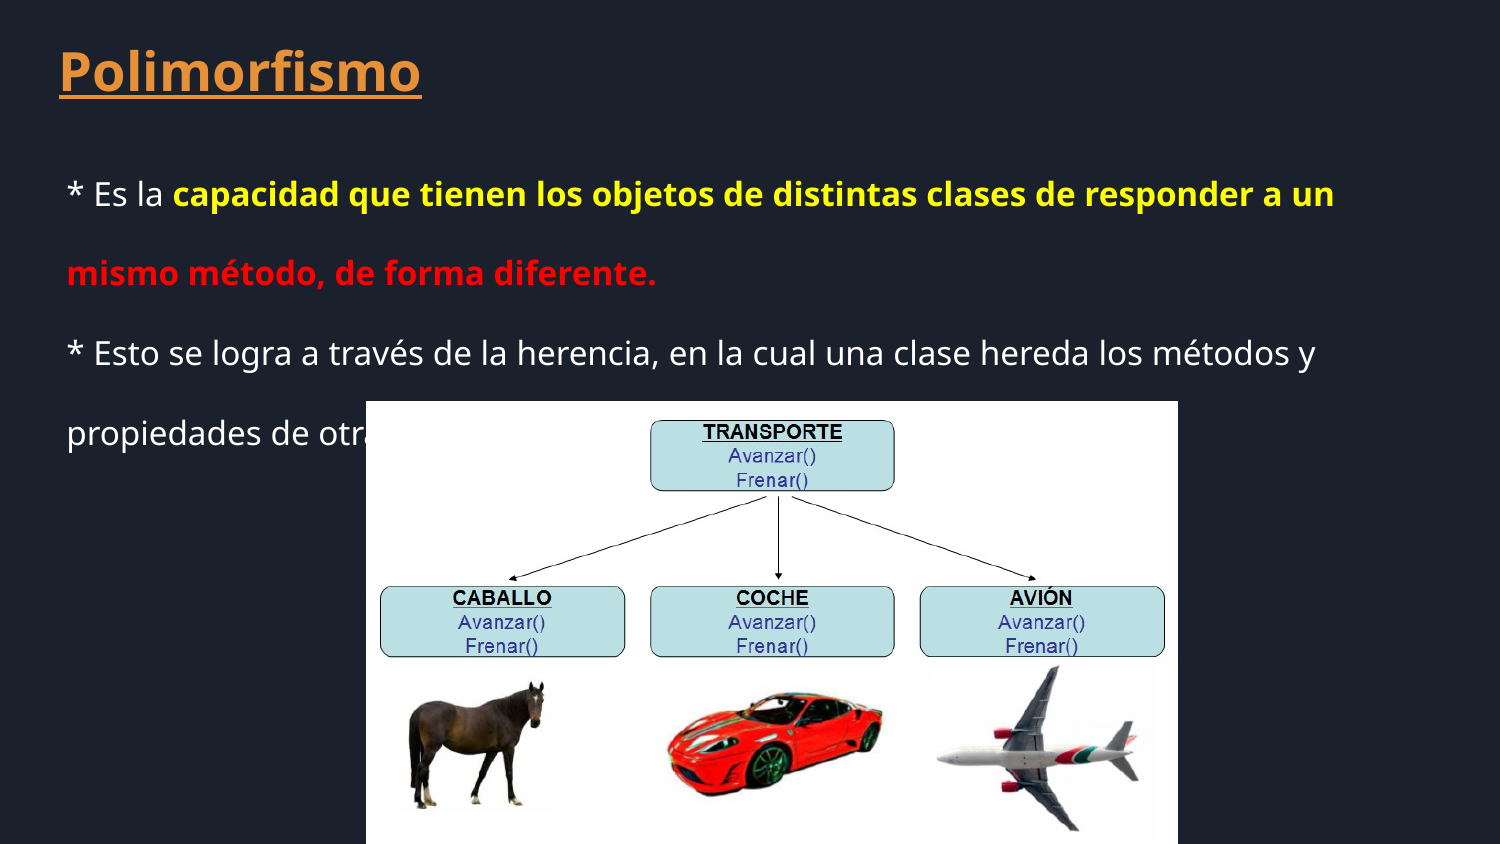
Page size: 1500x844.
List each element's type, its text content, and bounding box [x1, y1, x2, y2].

text_box * Es la capacidad que tienen los objetos de distintas clases de responder a un mismo método, de forma diferente. * Esto se logra a través de la herencia, en la cual una clase hereda los métodos y propiedades de otra. [51, 117, 1449, 468]
picture [366, 401, 1179, 844]
text_box Polimorfismo [43, 21, 974, 117]
